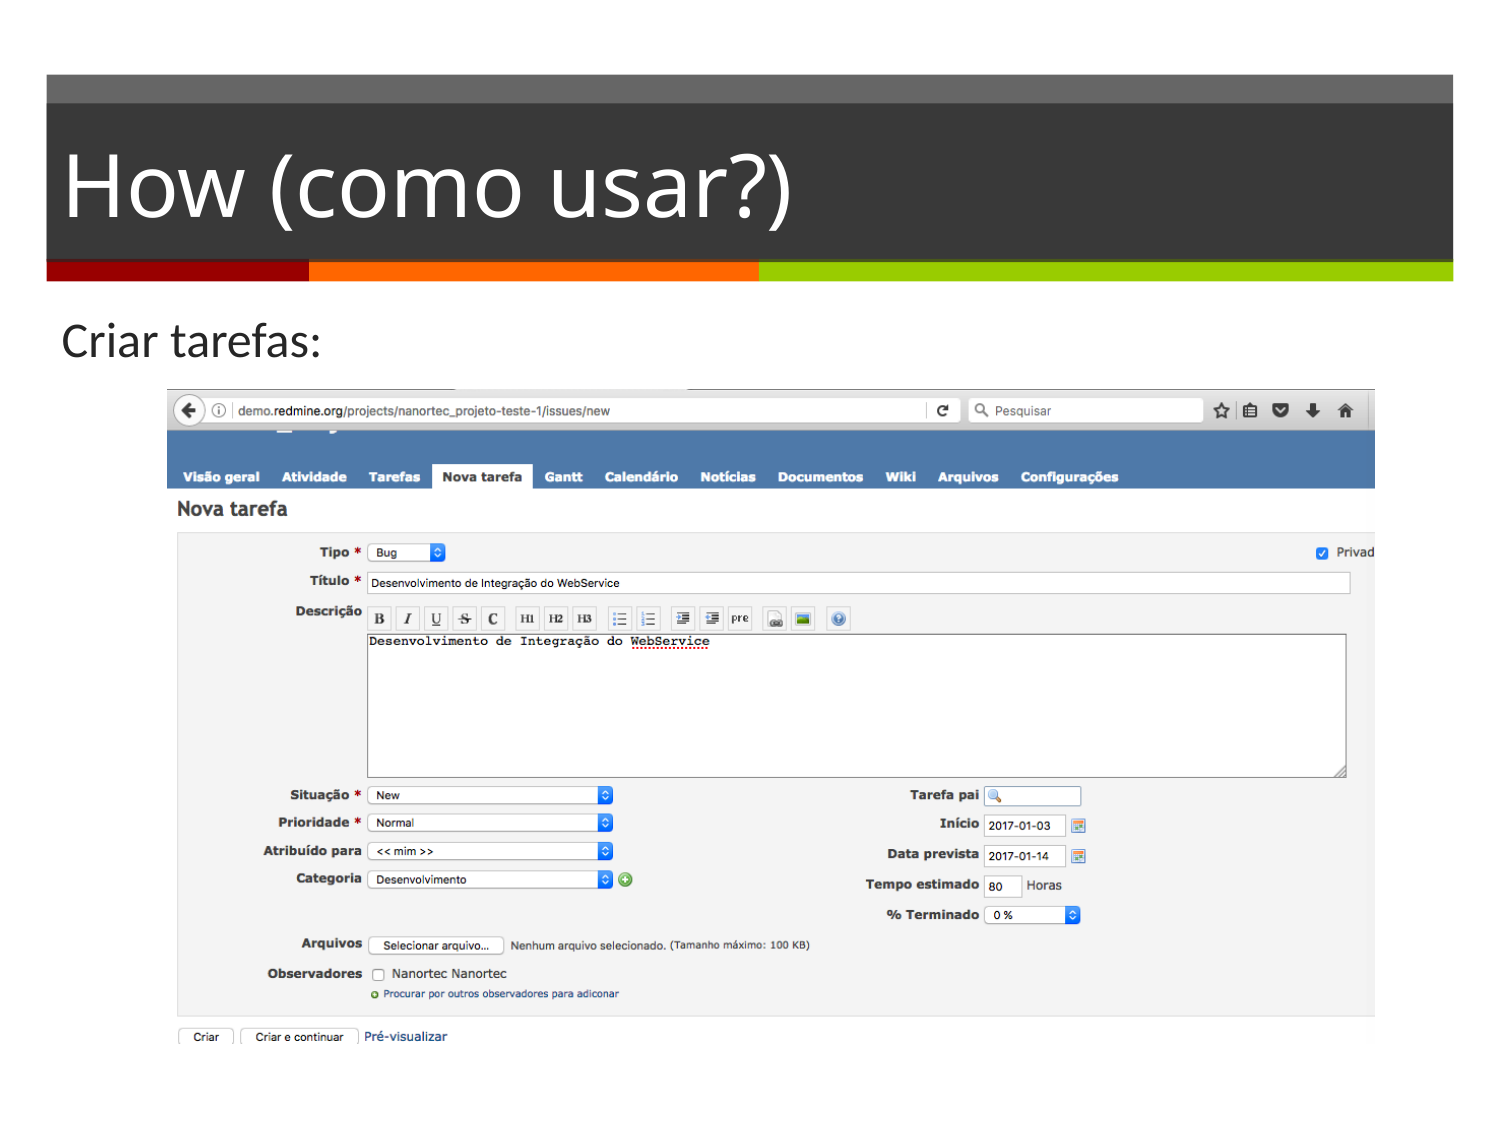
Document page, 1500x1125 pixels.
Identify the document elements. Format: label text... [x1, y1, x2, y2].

title How (como usar?) [46, 103, 1454, 263]
picture [166, 388, 1375, 1045]
list Criar tarefas: [46, 299, 1454, 1005]
